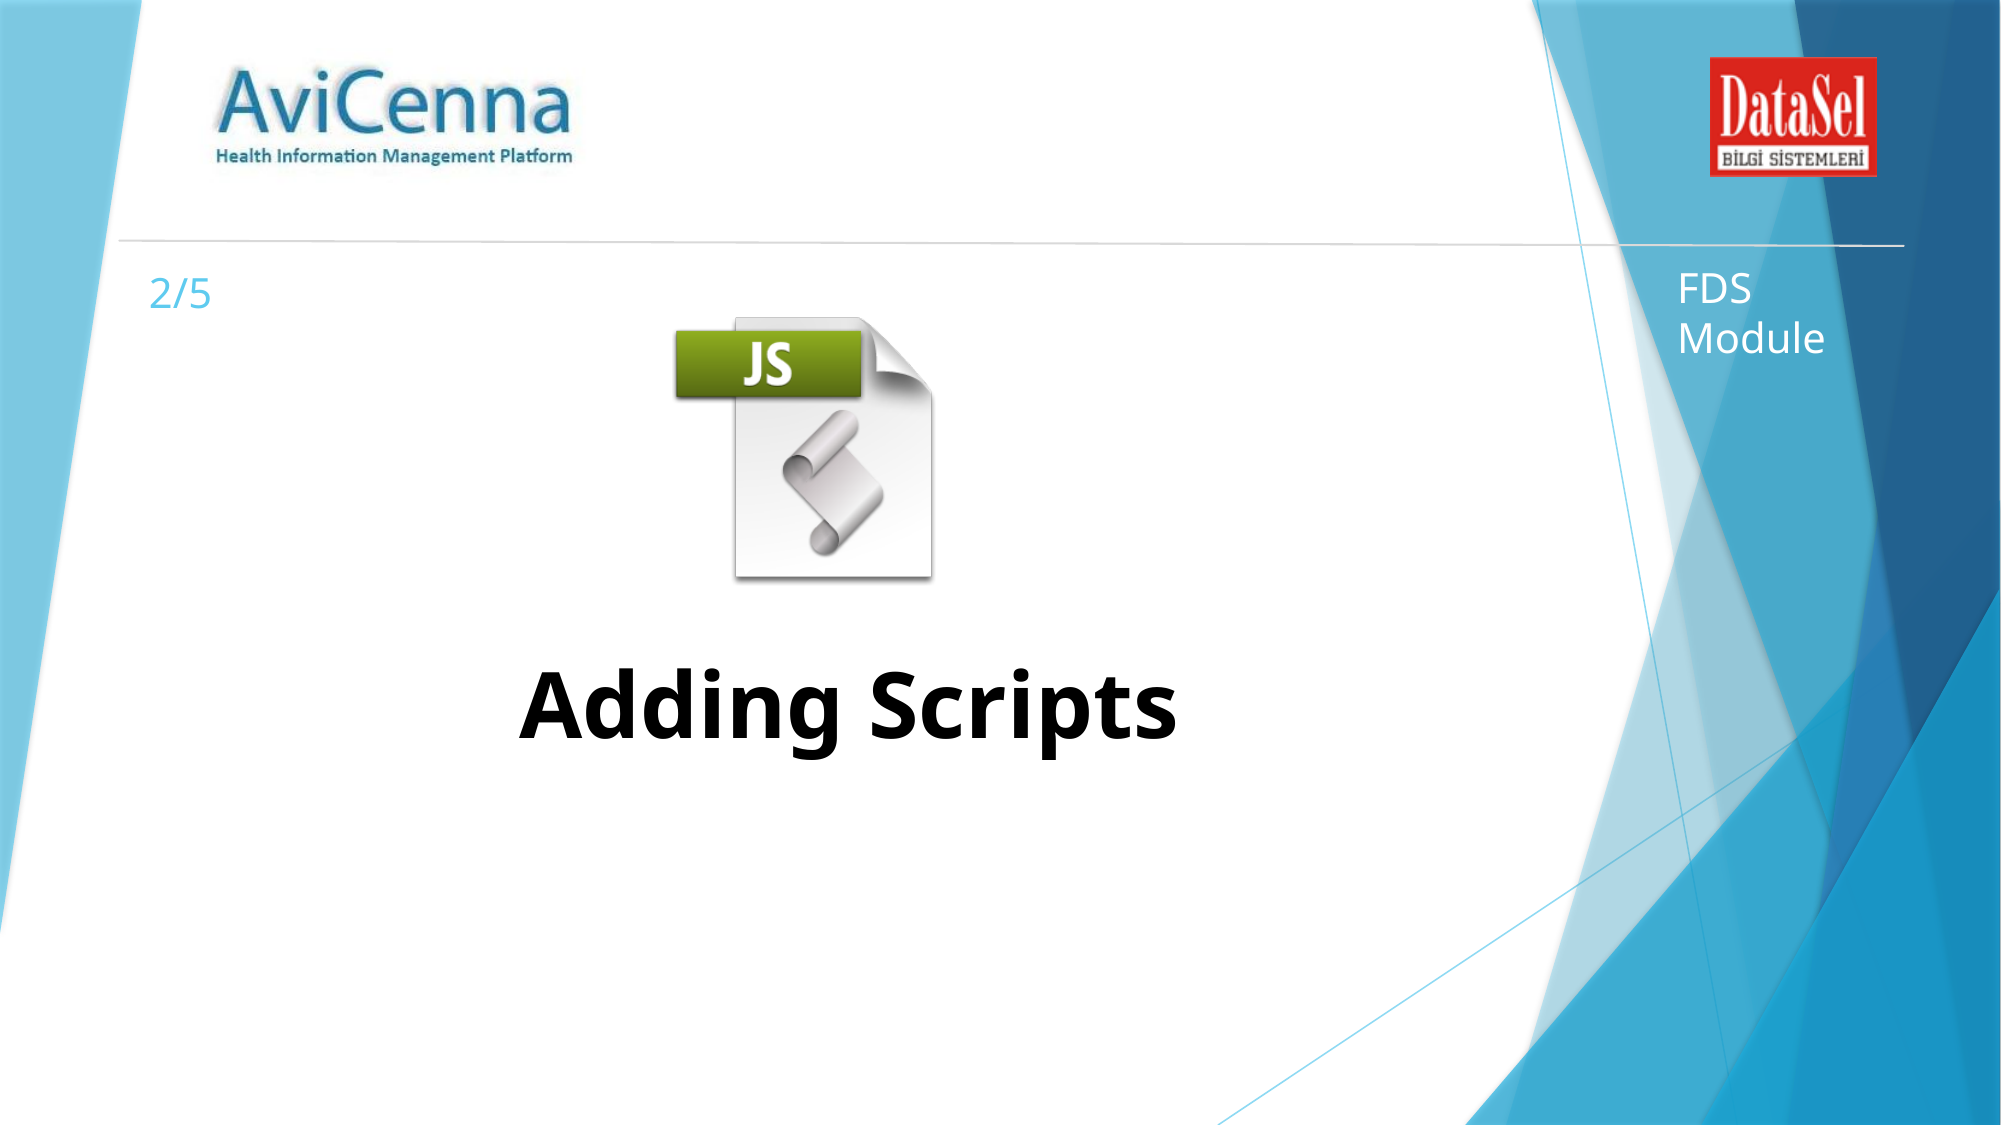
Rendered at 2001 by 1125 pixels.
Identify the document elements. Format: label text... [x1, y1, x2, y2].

picture [181, 47, 613, 196]
text_box Adding Scripts [275, 639, 1424, 765]
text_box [118, 240, 1905, 247]
text_box FDS Module [1662, 254, 1925, 370]
text_box 2/5 [134, 259, 278, 324]
picture [670, 309, 951, 590]
picture [1709, 56, 1878, 178]
